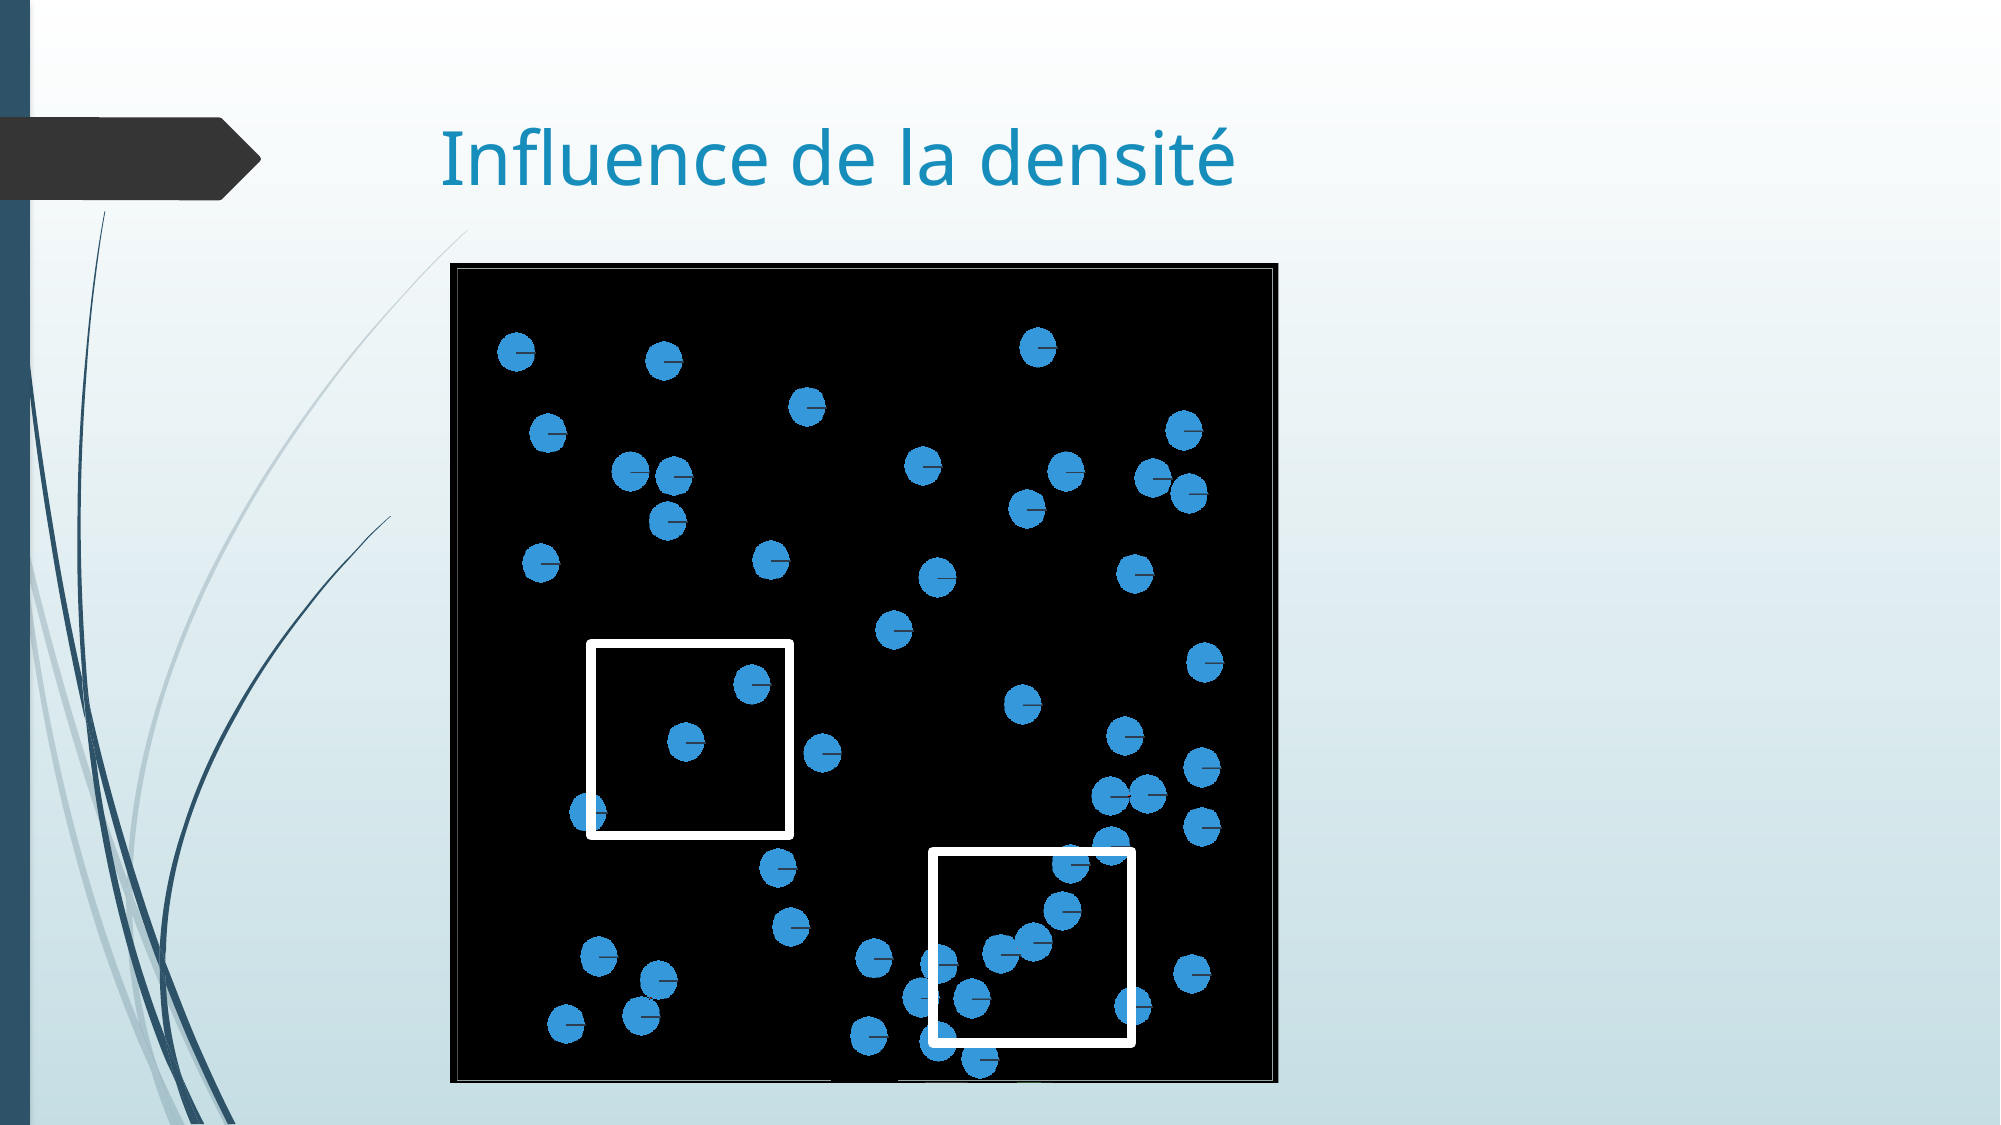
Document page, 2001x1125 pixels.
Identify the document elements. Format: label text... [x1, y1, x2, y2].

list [449, 263, 1279, 1089]
title Influence de la densité [425, 102, 1888, 313]
